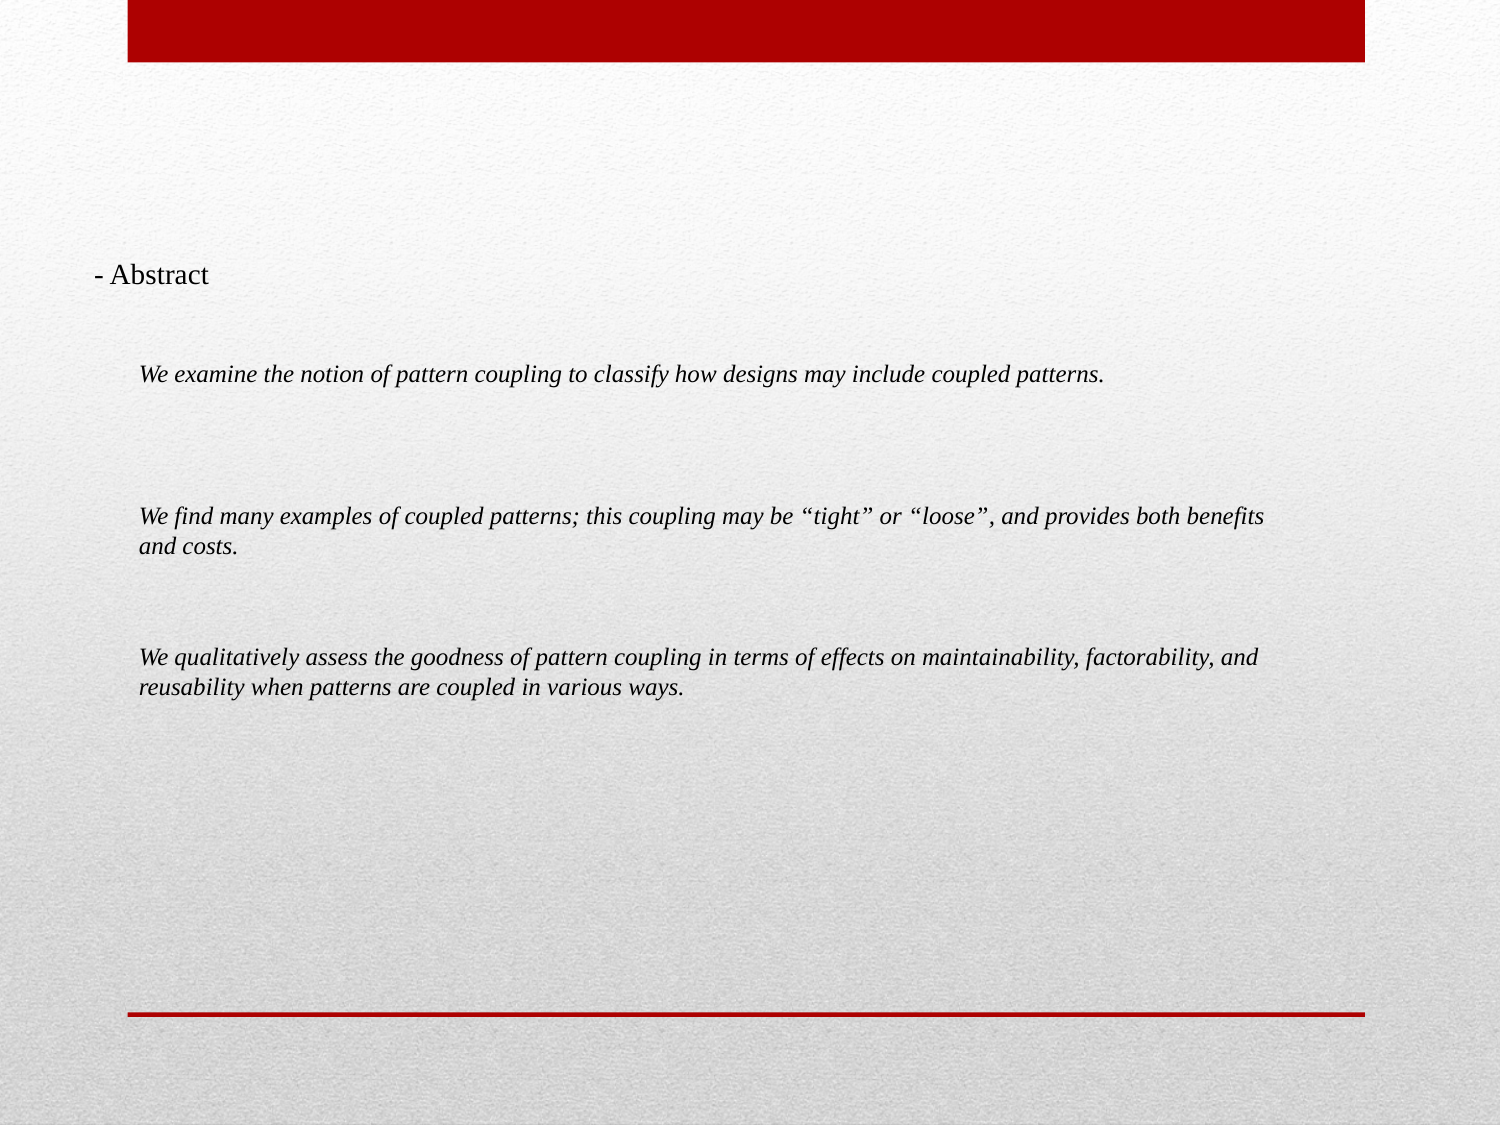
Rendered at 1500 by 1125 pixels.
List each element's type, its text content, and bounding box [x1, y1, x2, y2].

text_box We qualitatively assess the goodness of pattern coupling in terms of effects on maintainability, factorability, and reusability when patterns are coupled in various ways. [123, 633, 1318, 708]
text_box - Abstract [79, 247, 1462, 298]
text_box We find many examples of coupled patterns; this coupling may be “tight” or “loose”, and provides both benefits and costs. [123, 492, 1318, 567]
text_box We examine the notion of pattern coupling to classify how designs may include coupled patterns. [123, 349, 1306, 395]
